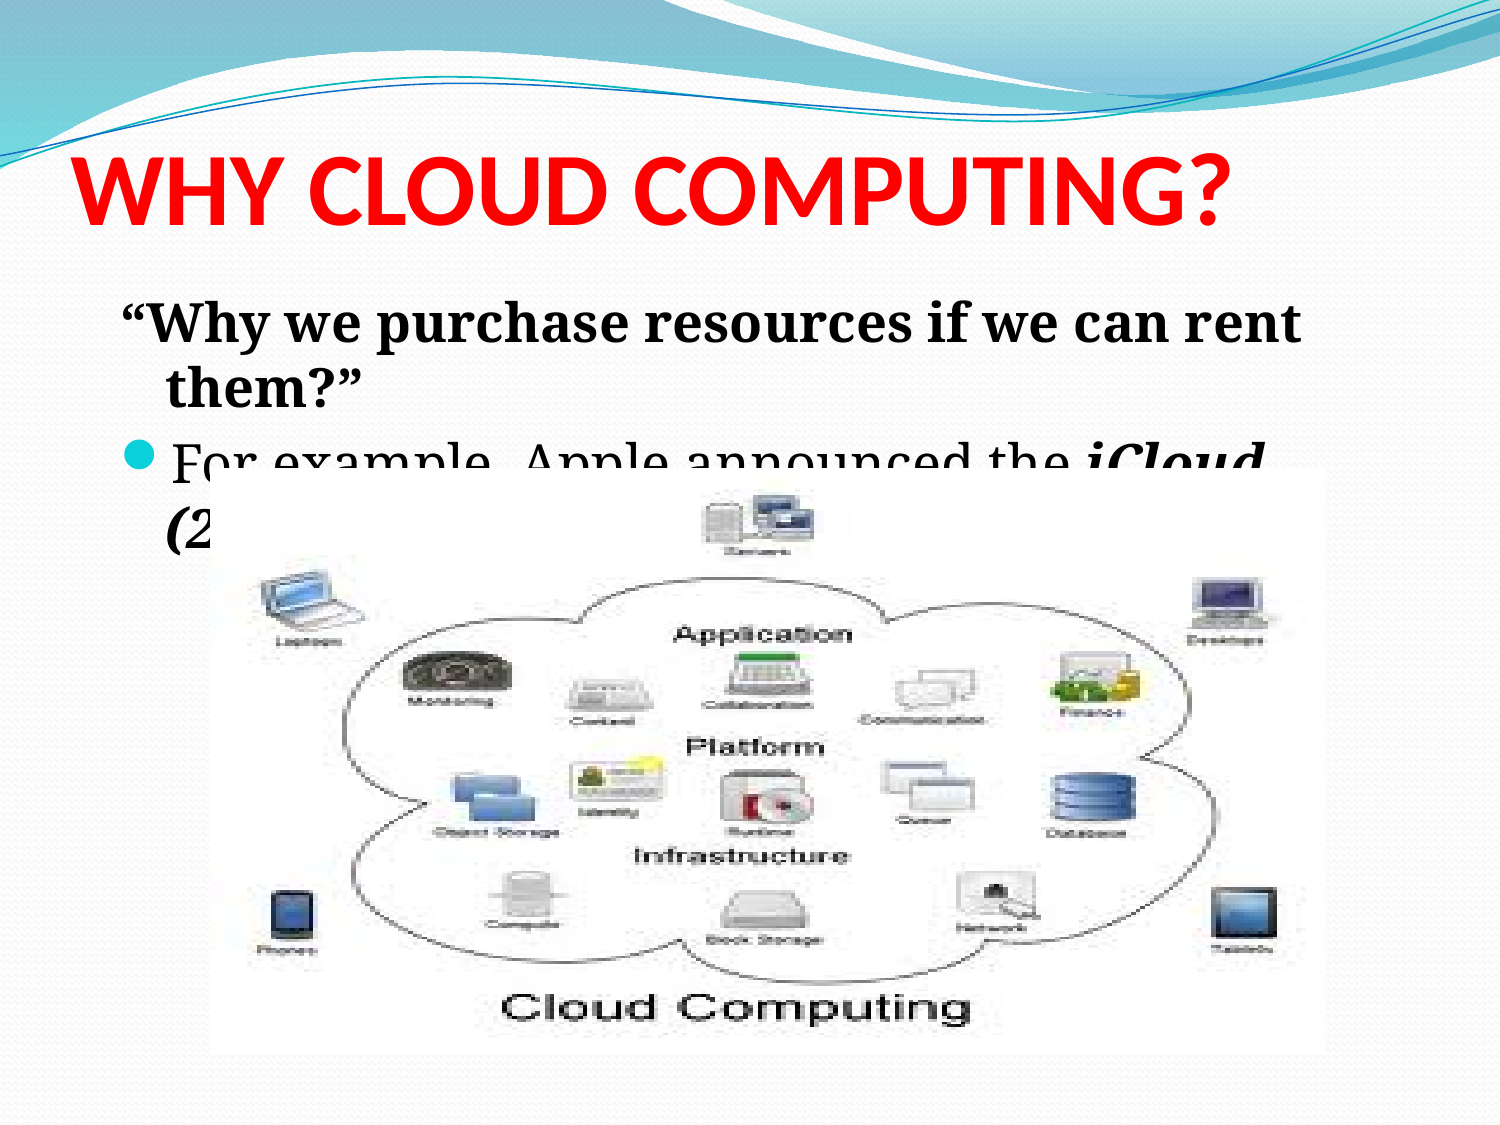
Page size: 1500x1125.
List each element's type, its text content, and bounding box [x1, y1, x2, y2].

title WHY CLOUD COMPUTING? [70, 58, 1421, 247]
table_cell Azure [203, 469, 210, 1024]
table_cell Azure [1325, 471, 1330, 1024]
list “Why we purchase resources if we can rent them?” For example, Apple announced the iCloud (2011). [105, 281, 1456, 1024]
picture [210, 468, 1325, 1055]
